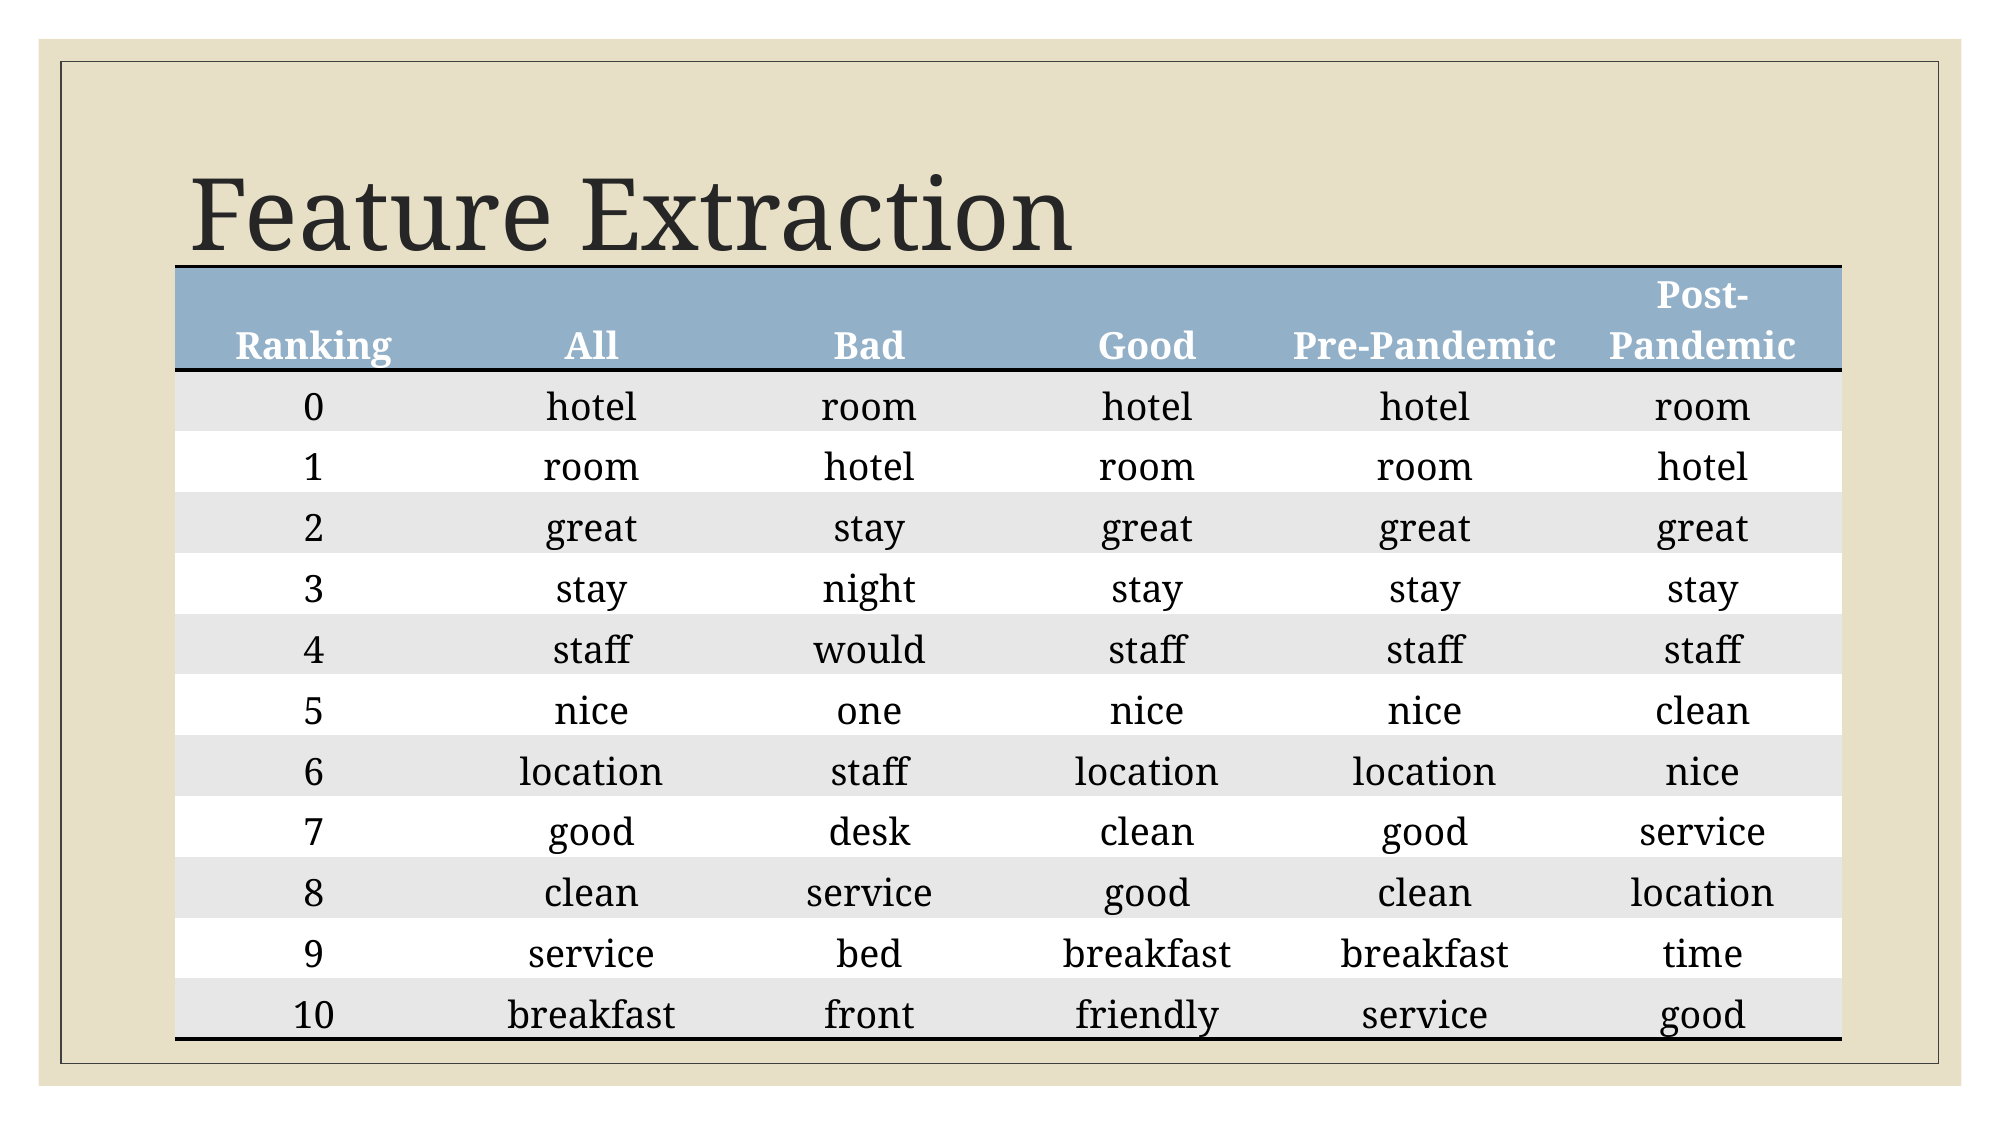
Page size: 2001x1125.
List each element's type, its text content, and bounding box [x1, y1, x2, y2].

table_cell front [731, 978, 1008, 1037]
table_cell great [1008, 492, 1286, 553]
table_header Post-Pandemic [1564, 268, 1842, 368]
table_cell staff [453, 614, 731, 674]
table_cell good [453, 796, 731, 857]
table_cell room [1564, 372, 1842, 431]
table_cell hotel [731, 431, 1008, 492]
table_cell room [453, 431, 731, 492]
table_cell staff [1564, 614, 1842, 674]
title Feature Extraction [174, 105, 1825, 265]
table_header Pre-Pandemic [1286, 268, 1564, 368]
table_cell breakfast [1286, 918, 1564, 978]
table_cell great [453, 492, 731, 553]
table_cell friendly [1008, 978, 1286, 1037]
table_cell 5 [175, 674, 453, 735]
table_cell desk [731, 796, 1008, 857]
table_cell breakfast [1008, 918, 1286, 978]
table_cell stay [731, 492, 1008, 553]
table_cell great [1564, 492, 1842, 553]
table_cell one [731, 674, 1008, 735]
table_cell nice [453, 674, 731, 735]
table_cell room [731, 372, 1008, 431]
table_cell staff [731, 735, 1008, 796]
table_cell time [1564, 918, 1842, 978]
table_cell 0 [175, 372, 453, 431]
table_cell 4 [175, 614, 453, 674]
table_header All [453, 268, 731, 368]
table_cell hotel [1286, 372, 1564, 431]
table_cell nice [1564, 735, 1842, 796]
table_cell location [1008, 735, 1286, 796]
table_cell nice [1286, 674, 1564, 735]
table_cell 10 [175, 978, 453, 1037]
table_cell location [1564, 857, 1842, 918]
table_cell stay [453, 553, 731, 614]
table_cell nice [1008, 674, 1286, 735]
table_cell bed [731, 918, 1008, 978]
table_cell staff [1286, 614, 1564, 674]
table_cell hotel [1564, 431, 1842, 492]
table_cell 6 [175, 735, 453, 796]
table_header Ranking [175, 268, 453, 368]
table_cell hotel [453, 372, 731, 431]
table_cell night [731, 553, 1008, 614]
table_cell breakfast [453, 978, 731, 1037]
table_cell location [1286, 735, 1564, 796]
table_cell stay [1008, 553, 1286, 614]
table_cell hotel [1008, 372, 1286, 431]
table_cell good [1564, 978, 1842, 1037]
table_cell stay [1564, 553, 1842, 614]
table_cell room [1286, 431, 1564, 492]
table_cell service [1286, 978, 1564, 1037]
table_cell 3 [175, 553, 453, 614]
table_cell location [453, 735, 731, 796]
table_cell 9 [175, 918, 453, 978]
table_cell good [1008, 857, 1286, 918]
table_cell 1 [175, 431, 453, 492]
table_cell stay [1286, 553, 1564, 614]
table_cell clean [1286, 857, 1564, 918]
table_cell good [1286, 796, 1564, 857]
table_header Good [1008, 268, 1286, 368]
table_cell service [731, 857, 1008, 918]
table_cell service [453, 918, 731, 978]
table_cell room [1008, 431, 1286, 492]
table_cell clean [1008, 796, 1286, 857]
table_cell staff [1008, 614, 1286, 674]
table_cell clean [453, 857, 731, 918]
table_cell 2 [175, 492, 453, 553]
table_header Bad [731, 268, 1008, 368]
table_cell service [1564, 796, 1842, 857]
table_cell 7 [175, 796, 453, 857]
table_cell clean [1564, 674, 1842, 735]
table_cell great [1286, 492, 1564, 553]
table_cell would [731, 614, 1008, 674]
table_cell 8 [175, 857, 453, 918]
